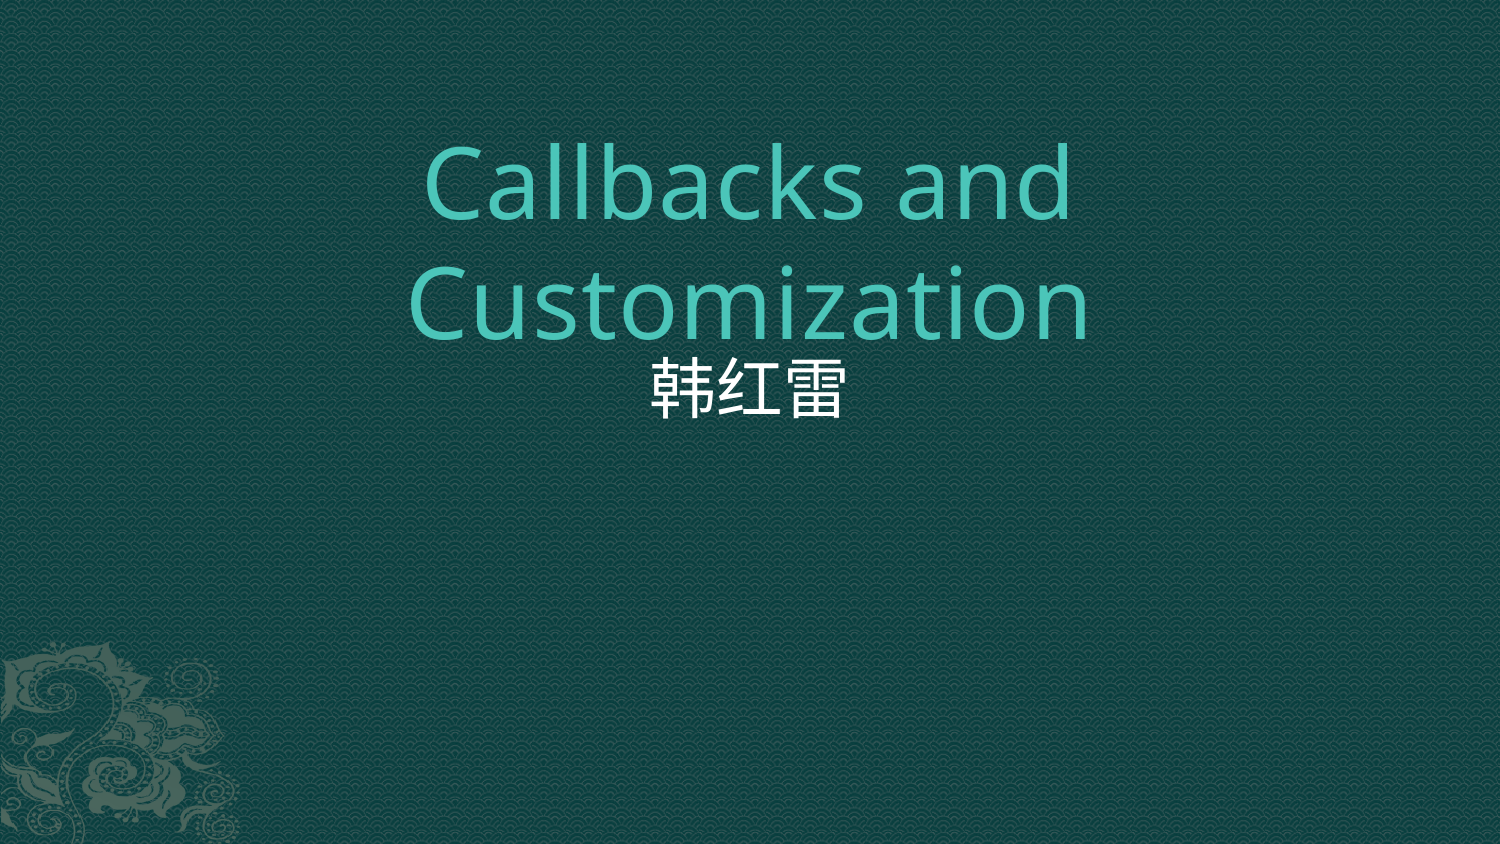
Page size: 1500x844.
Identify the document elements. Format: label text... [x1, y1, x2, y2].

title Callbacks and Customization [112, 149, 1388, 331]
subtitle 韩红雷 [249, 339, 1251, 554]
